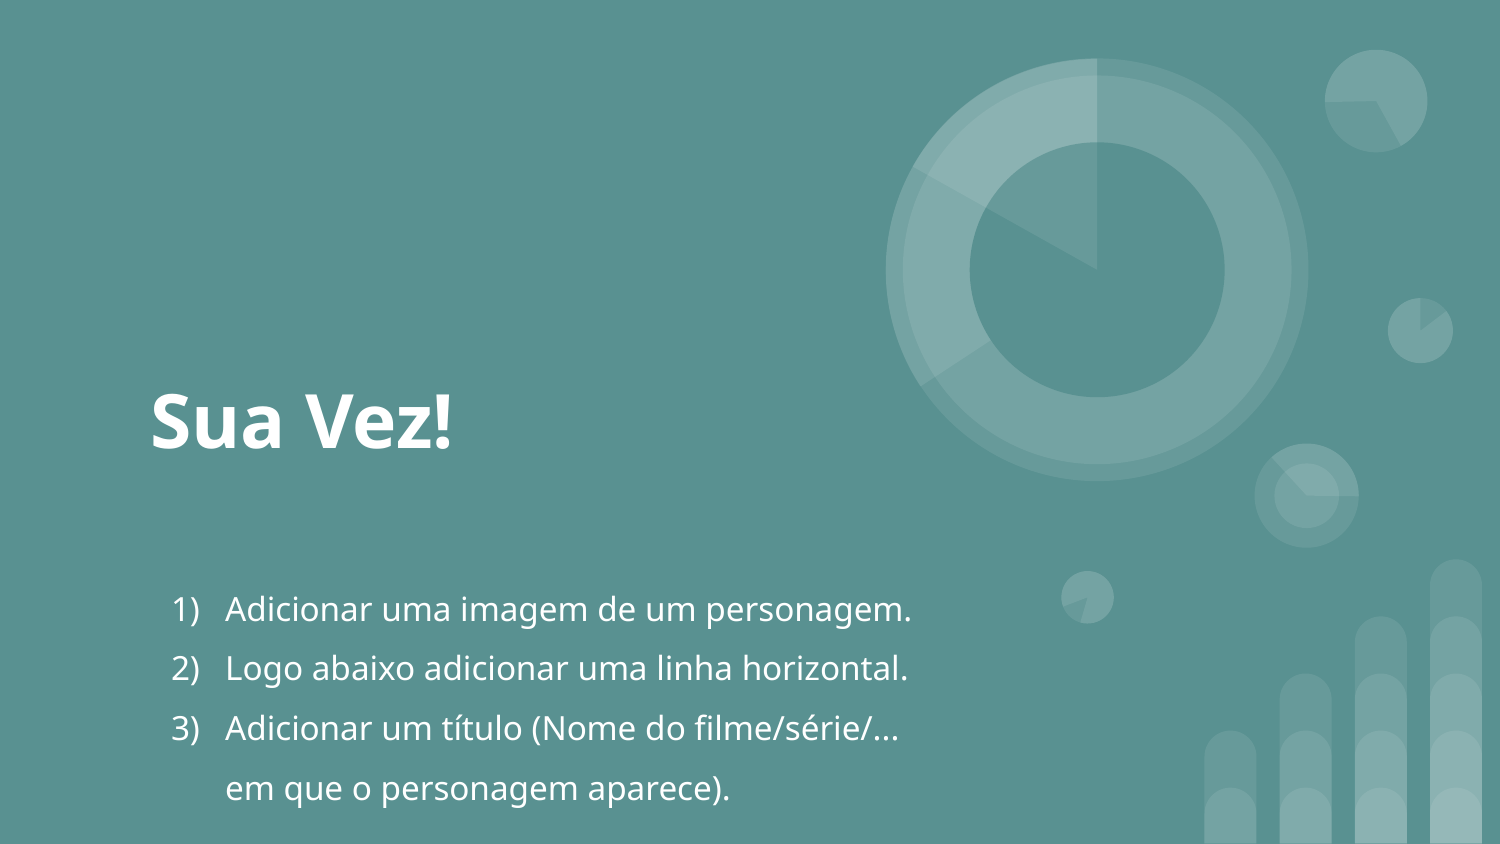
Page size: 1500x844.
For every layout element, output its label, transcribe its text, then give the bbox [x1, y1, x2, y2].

subtitle Adicionar uma imagem de um personagem. Logo abaixo adicionar uma linha horizontal. Adicionar um título (Nome do filme/série/... em que o personagem aparece). [135, 552, 971, 814]
title Sua Vez! [135, 264, 834, 552]
